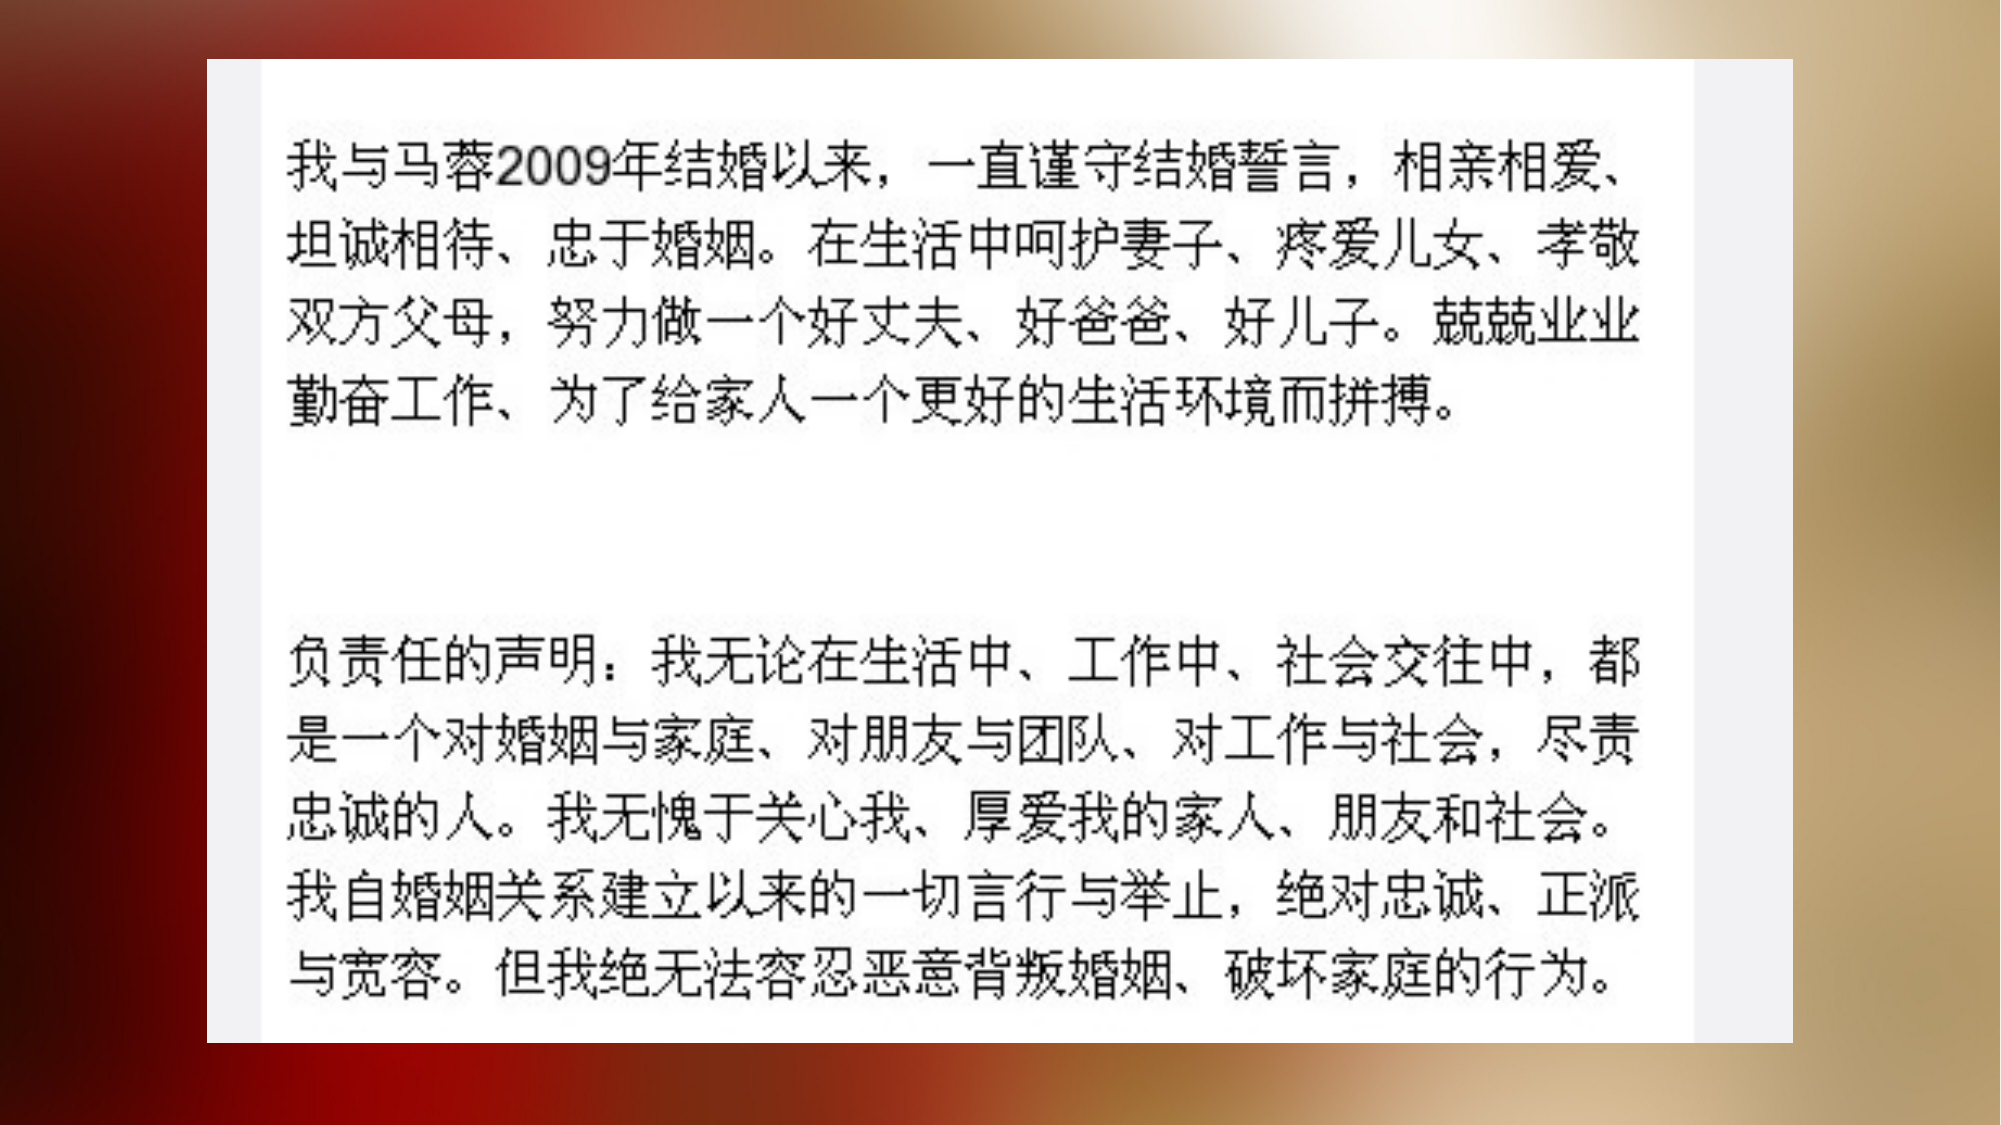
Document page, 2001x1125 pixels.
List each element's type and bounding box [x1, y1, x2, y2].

list [207, 59, 1793, 1043]
picture [0, 0, 2001, 1125]
